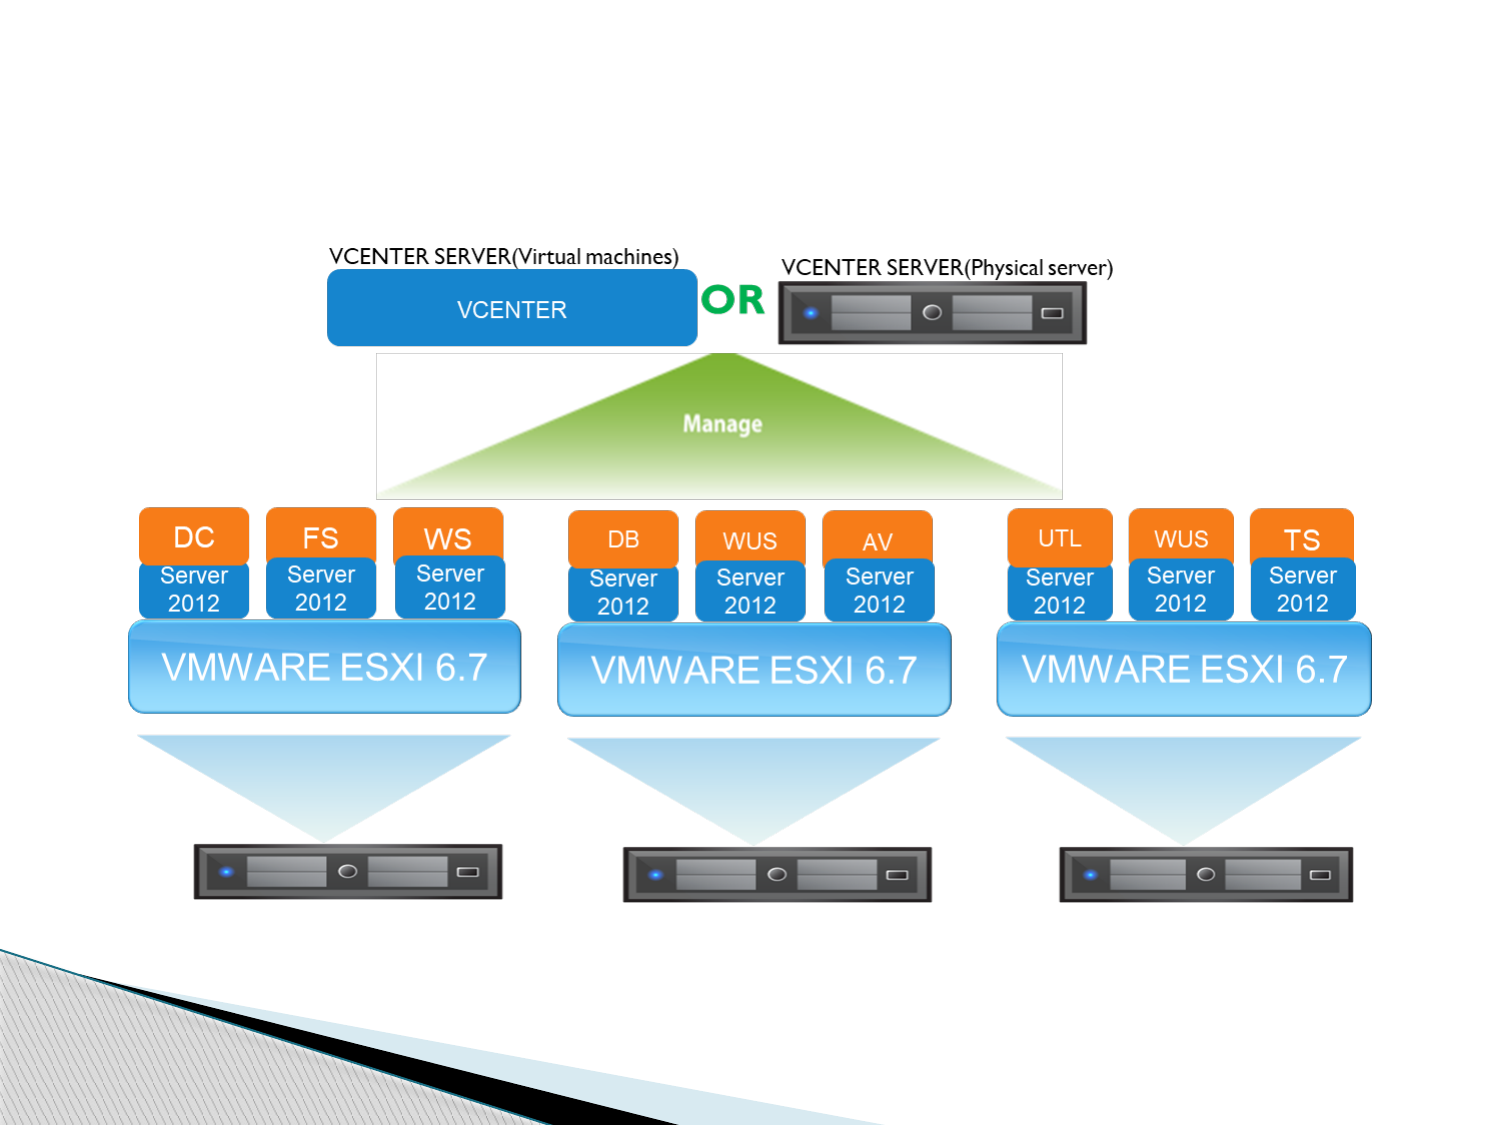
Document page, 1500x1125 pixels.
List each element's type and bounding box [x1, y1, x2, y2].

picture [126, 221, 1374, 904]
